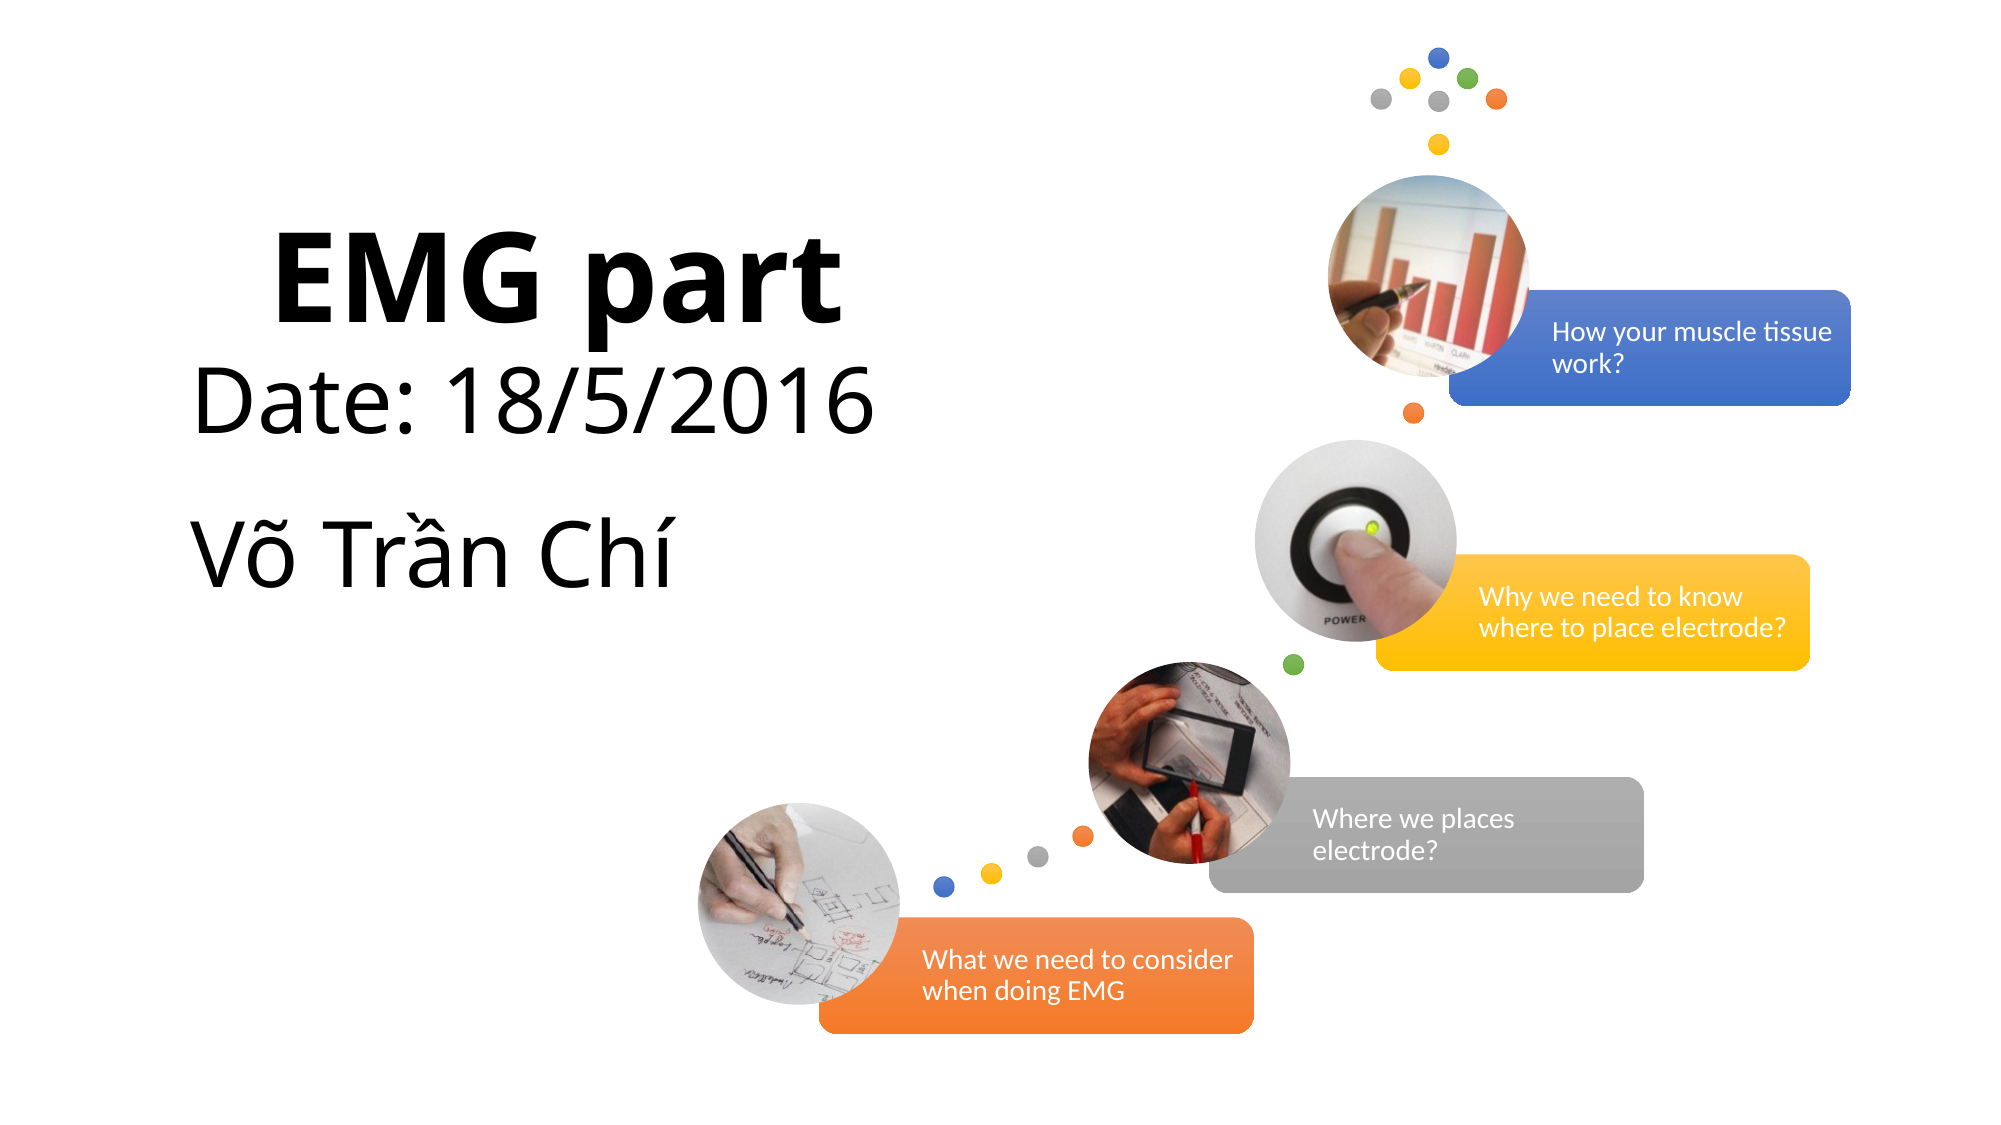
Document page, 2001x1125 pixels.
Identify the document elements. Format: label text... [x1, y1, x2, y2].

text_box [649, 44, 1900, 1038]
text_box Võ Trần Chí [175, 448, 649, 666]
text_box Date: 18/5/2016 [175, 294, 649, 448]
text_box EMG part [14, 139, 649, 357]
